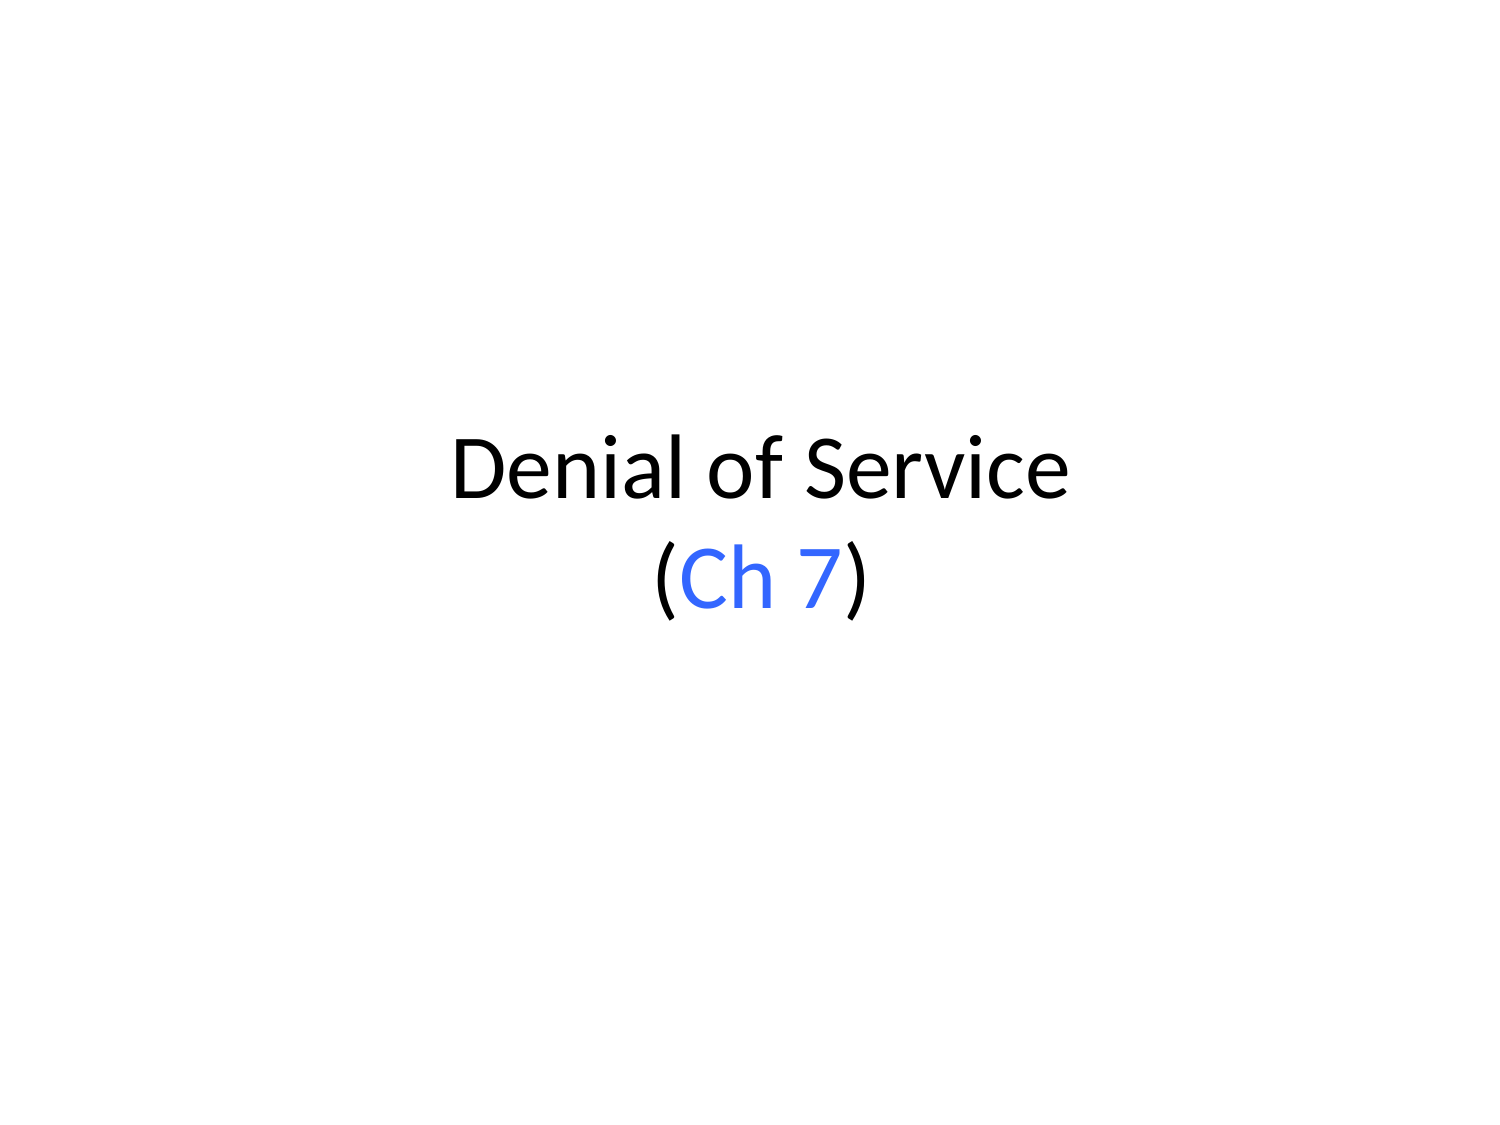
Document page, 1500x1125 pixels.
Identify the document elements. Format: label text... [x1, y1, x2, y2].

title Denial of Service (Ch 7) [69, 301, 1453, 733]
